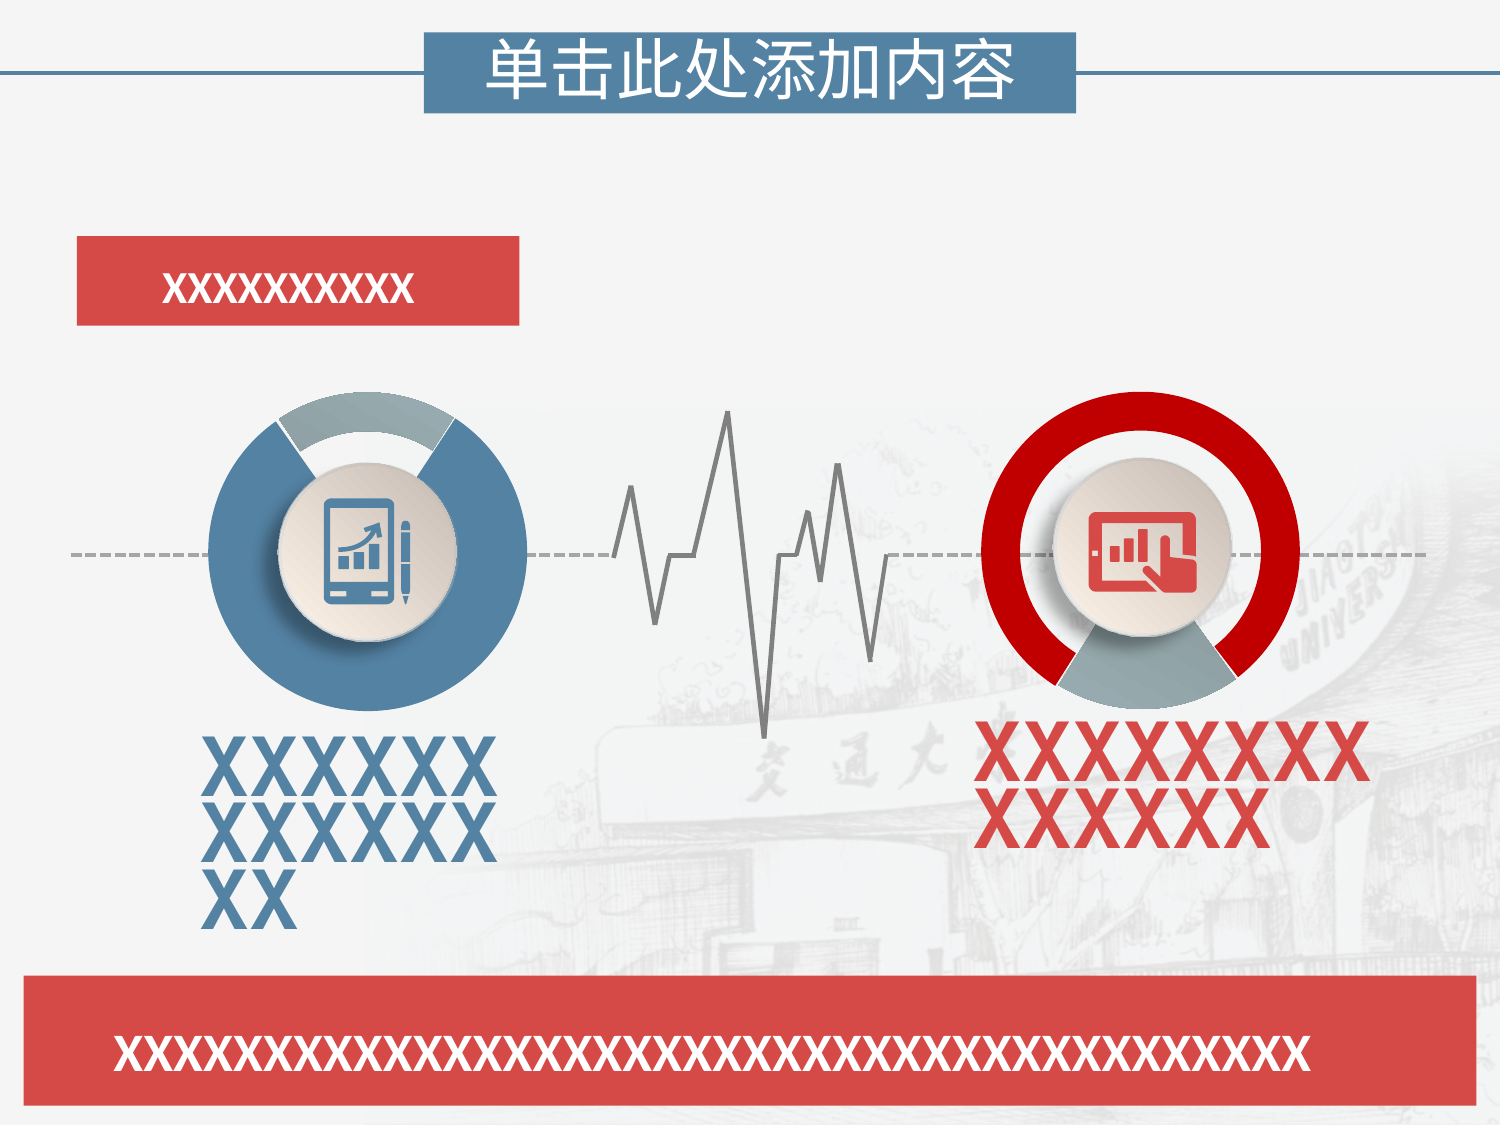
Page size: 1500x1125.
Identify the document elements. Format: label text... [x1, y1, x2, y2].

text_box [76, 235, 520, 327]
text_box [427, 418, 528, 555]
text_box [22, 975, 1477, 1107]
text_box [981, 391, 1300, 555]
text_box [981, 556, 1076, 686]
text_box XXXXXXXX XXXXXX [957, 724, 1388, 873]
text_box [208, 421, 304, 555]
text_box [1058, 637, 1236, 709]
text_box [613, 411, 887, 739]
text_box 单击此处添加内容 [423, 32, 1077, 114]
text_box XXXXXXXXXX [147, 238, 430, 320]
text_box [277, 461, 458, 642]
text_box [279, 392, 454, 452]
text_box XXXXXXXXXXXXXXXXXXXXXXXXXXXXXXXXXXXXXXXX [98, 1007, 1480, 1090]
text_box XXXXXXXXXXXXXX [184, 738, 549, 954]
text_box [208, 556, 528, 712]
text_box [1052, 456, 1233, 637]
text_box [1214, 556, 1300, 678]
